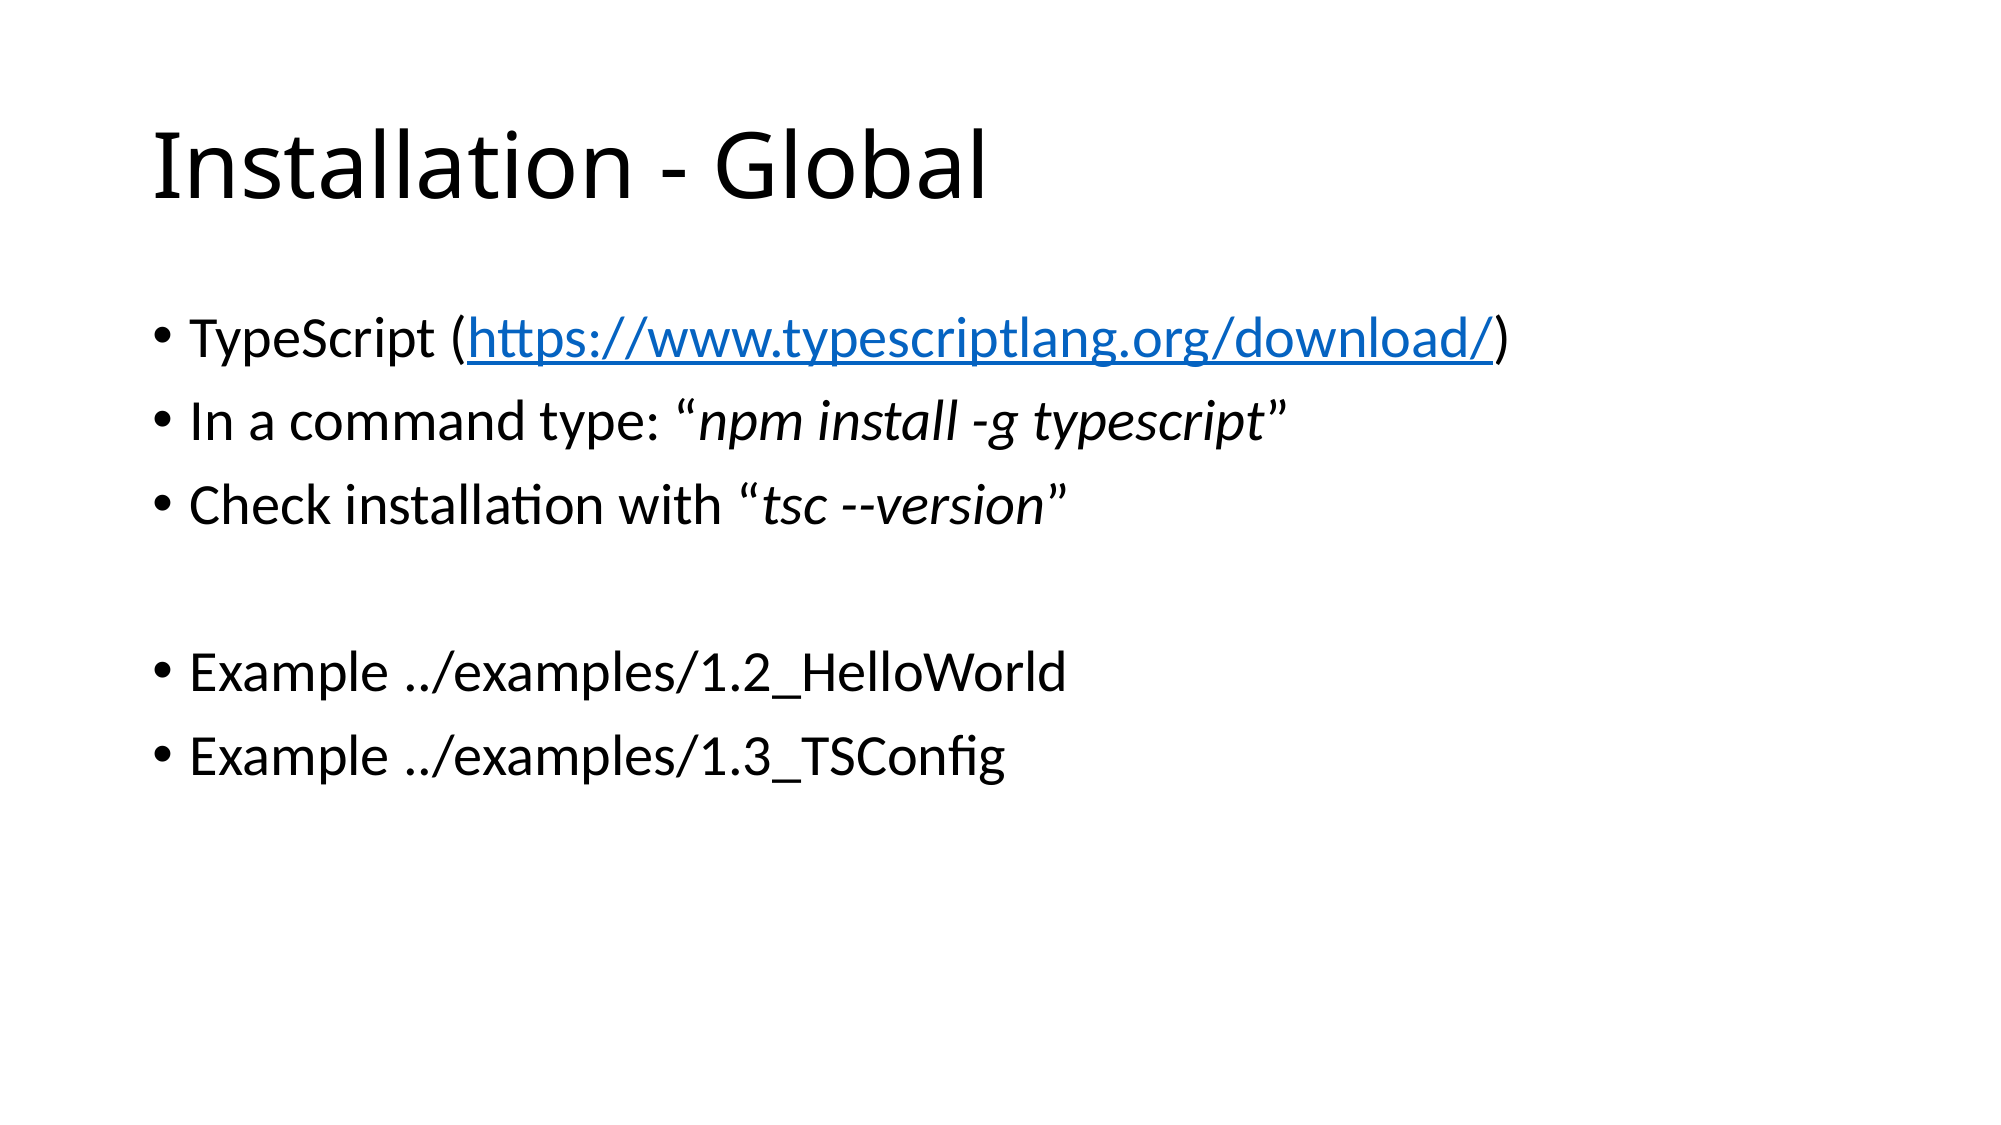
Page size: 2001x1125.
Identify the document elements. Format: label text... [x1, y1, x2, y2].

title Installation - Global [137, 59, 1863, 278]
list TypeScript (https://www.typescriptlang.org/download/) In a command type: “npm install -g typescript” Check installation with “tsc --version” Example ../examples/1.2_HelloWorld Example ../examples/1.3_TSConfig [137, 299, 1863, 1014]
